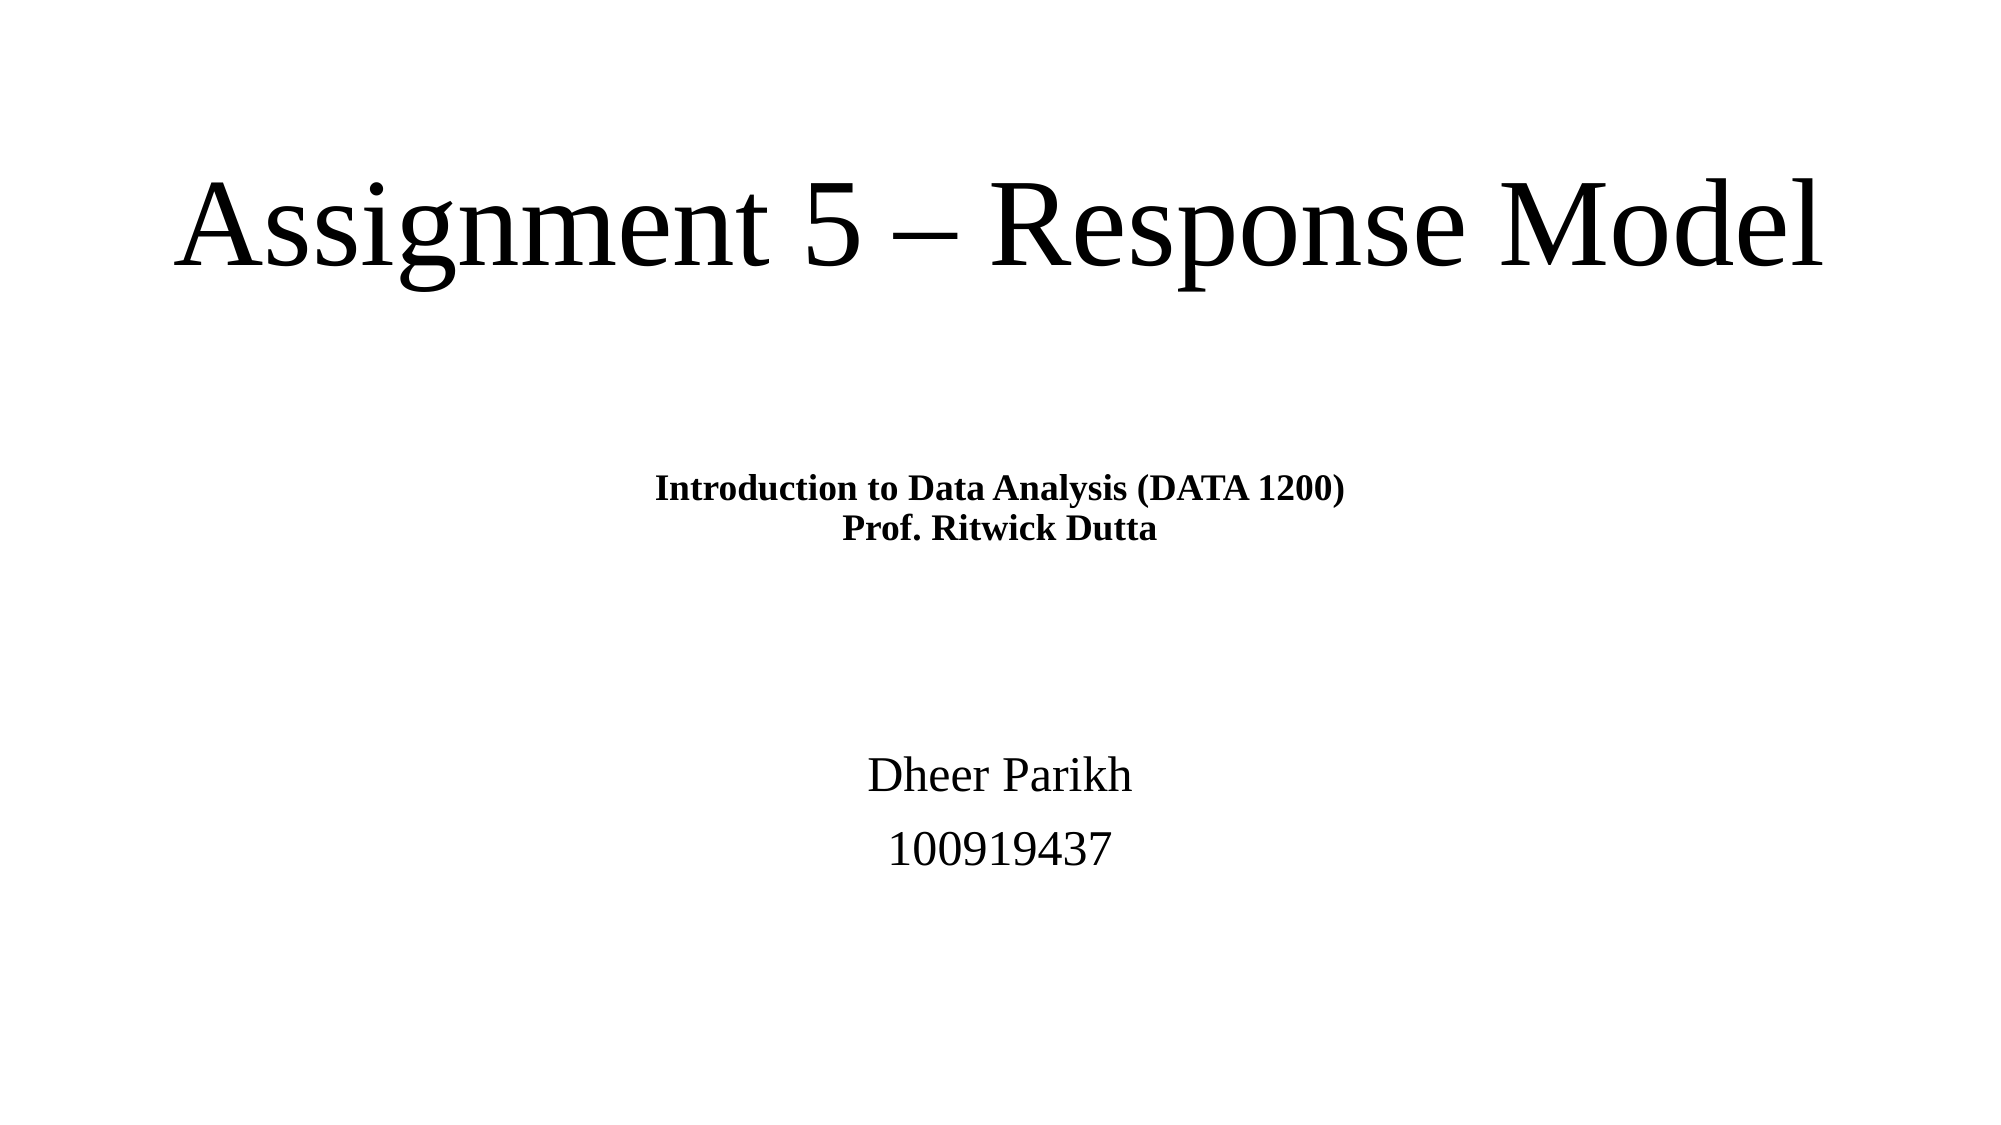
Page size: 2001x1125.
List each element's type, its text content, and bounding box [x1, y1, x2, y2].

subtitle Dheer Parikh 100919437 [805, 740, 1195, 893]
title Assignment 5 – Response Model Introduction to Data Analysis (DATA 1200) Prof. Ritwick Dutta [63, 82, 1937, 557]
